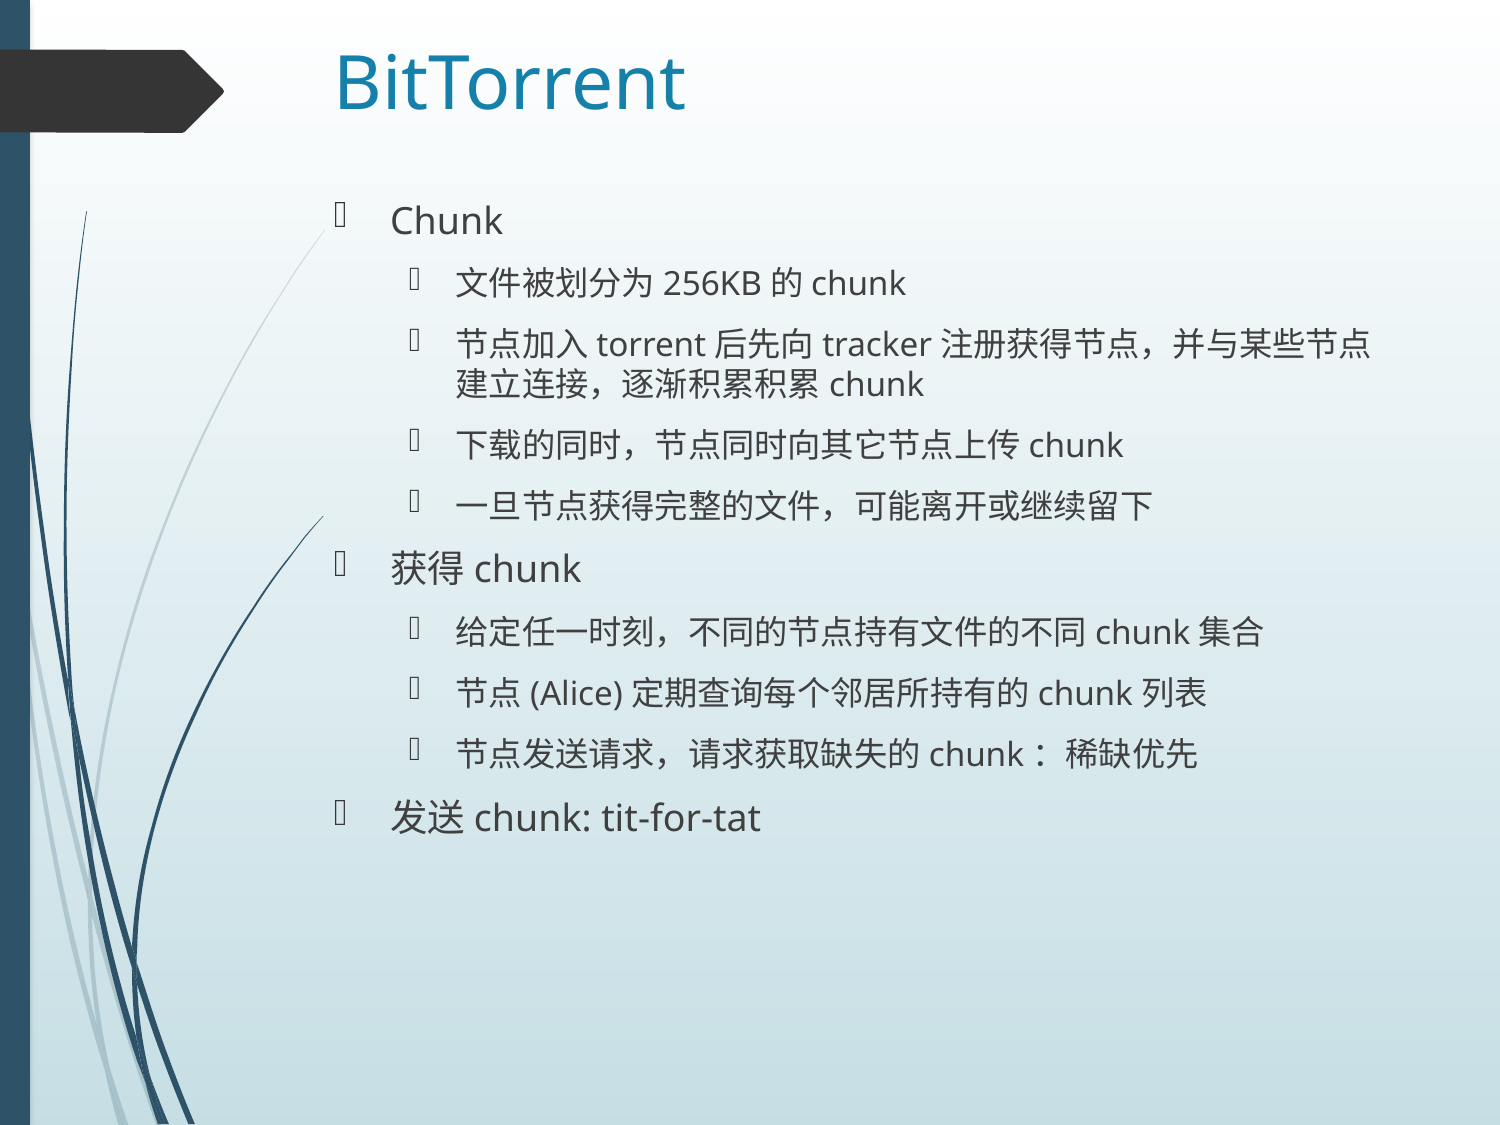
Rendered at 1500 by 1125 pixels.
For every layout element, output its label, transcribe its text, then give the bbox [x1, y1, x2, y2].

title BitTorrent [318, 27, 1400, 156]
list Chunk 文件被划分为256KB的chunk 节点加入torrent后先向tracker注册获得节点，并与某些节点建立连接，逐渐积累积累chunk 下载的同时，节点同时向其它节点上传chunk 一旦节点获得完整的文件，可能离开或继续留下 获得chunk 给定任一时刻，不同的节点持有文件的不同chunk集合 节点(Alice)定期查询每个邻居所持有的chunk列表 节点发送请求，请求获取缺失的chunk：稀缺优先 发送chunk: tit-for-tat [318, 189, 1400, 1087]
